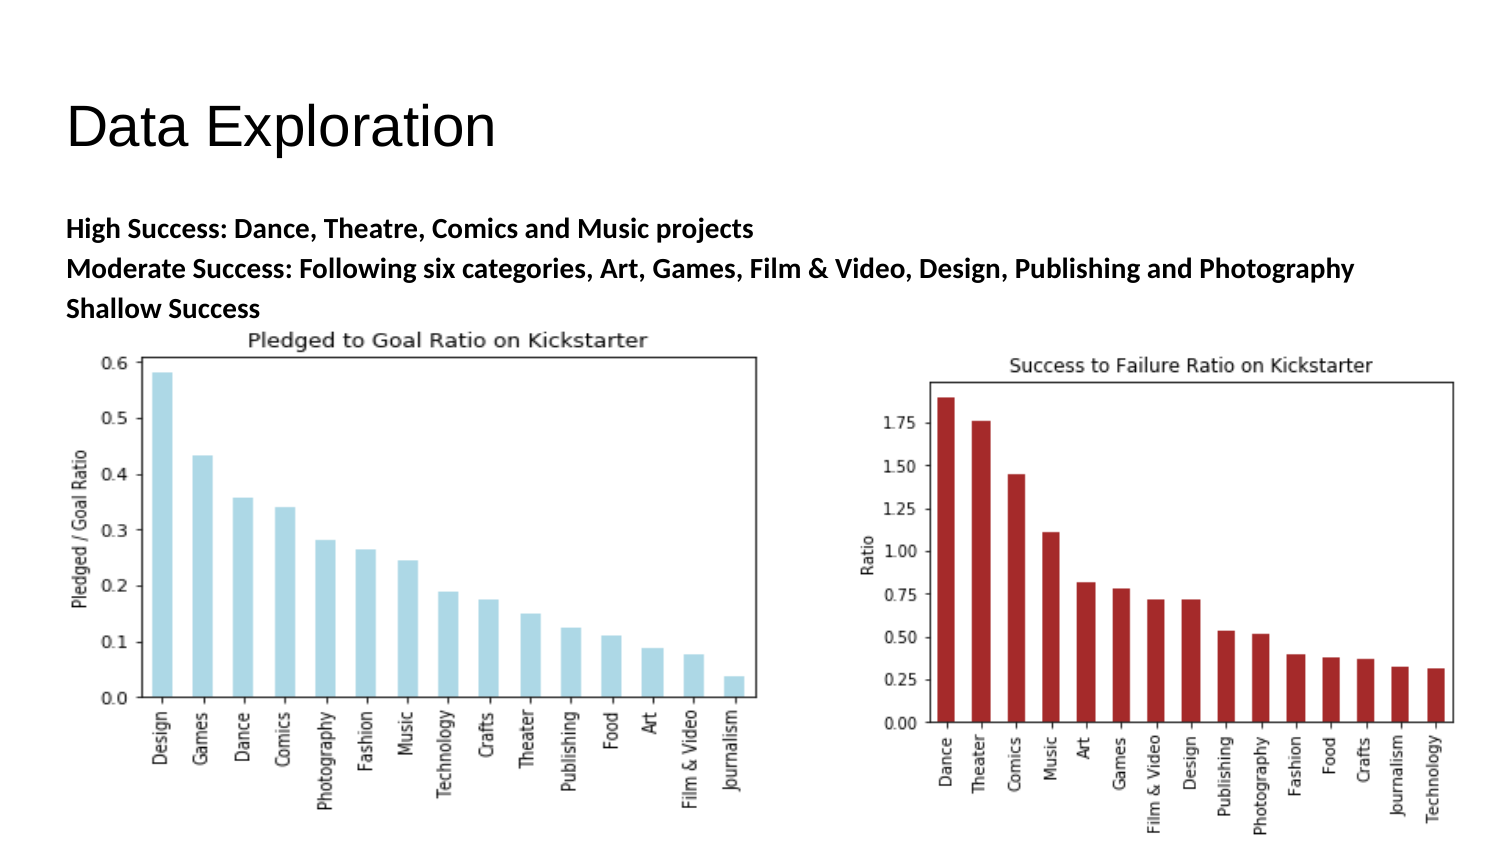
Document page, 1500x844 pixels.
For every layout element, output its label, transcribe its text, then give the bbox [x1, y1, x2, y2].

picture [850, 346, 1470, 844]
picture [60, 321, 774, 819]
list High Success: Dance, Theatre, Comics and Music projects Moderate Success: Following six categories, Art, Games, Film & Video, Design, Publishing and Photography Shallow Success [51, 189, 1449, 804]
title Data Exploration [51, 72, 1449, 167]
